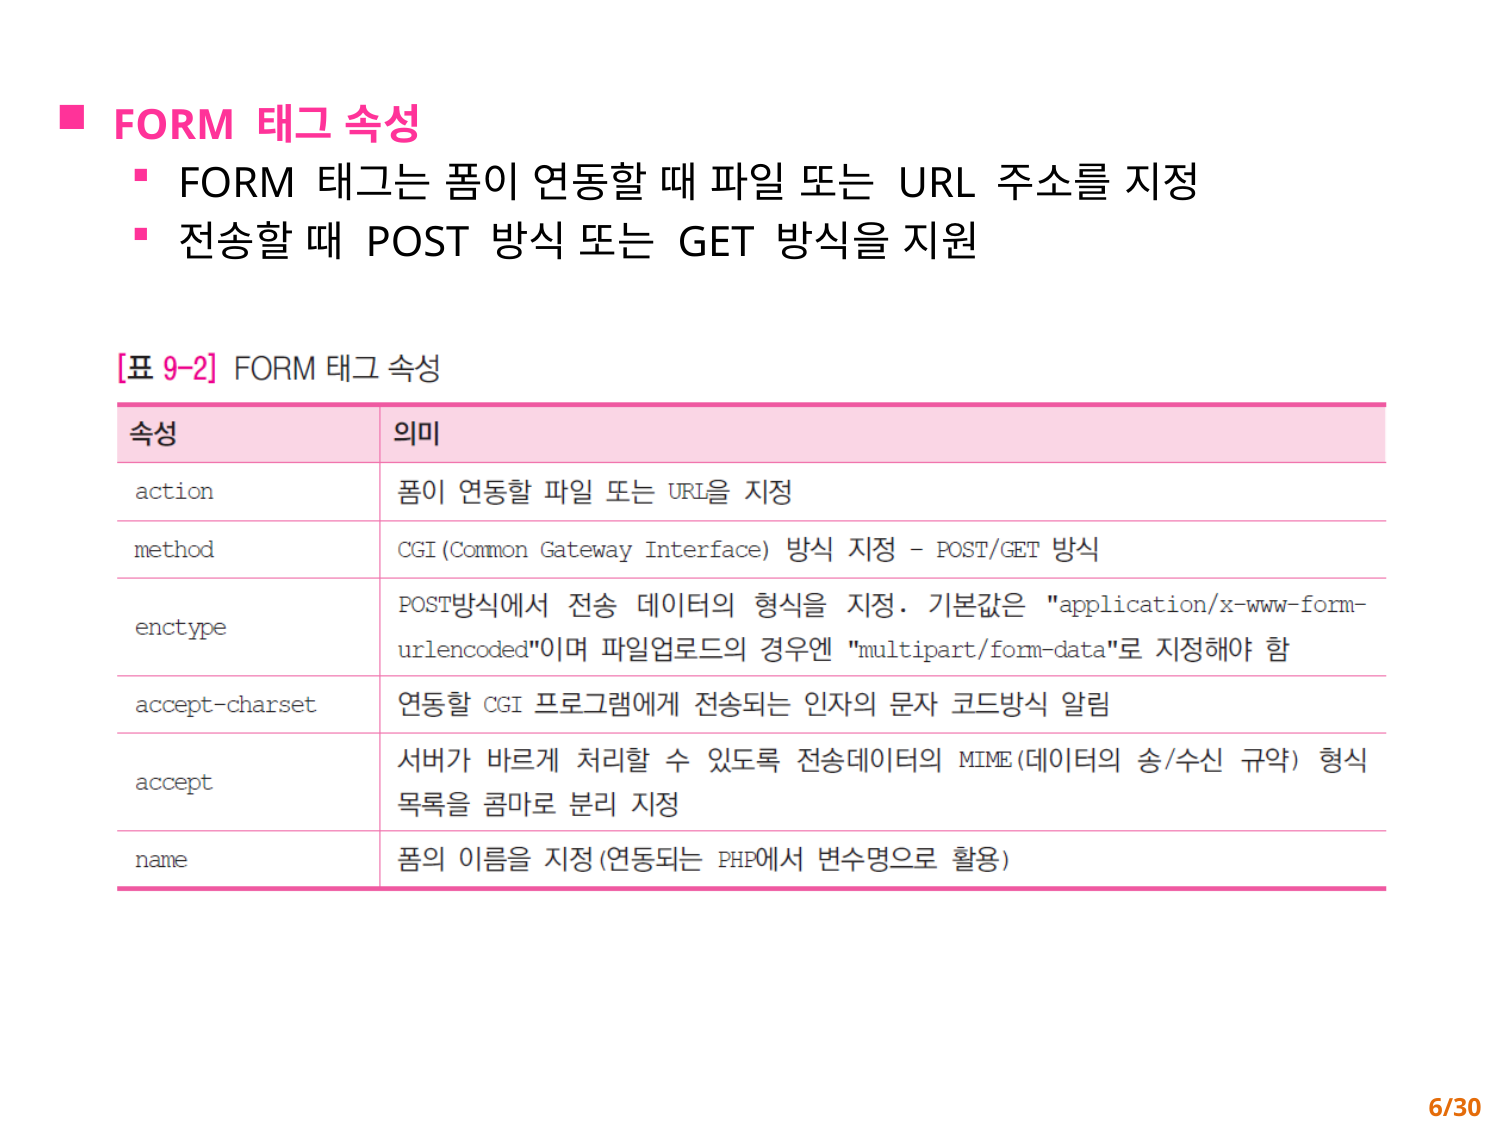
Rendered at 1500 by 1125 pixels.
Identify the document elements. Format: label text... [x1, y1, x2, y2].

picture [97, 337, 1403, 903]
list FORM 태그 속성 FORM 태그는 폼이 연동할 때 파일 또는 URL 주소를 지정 전송할 때 POST 방식 또는 GET 방식을 지원 [41, 90, 1459, 291]
